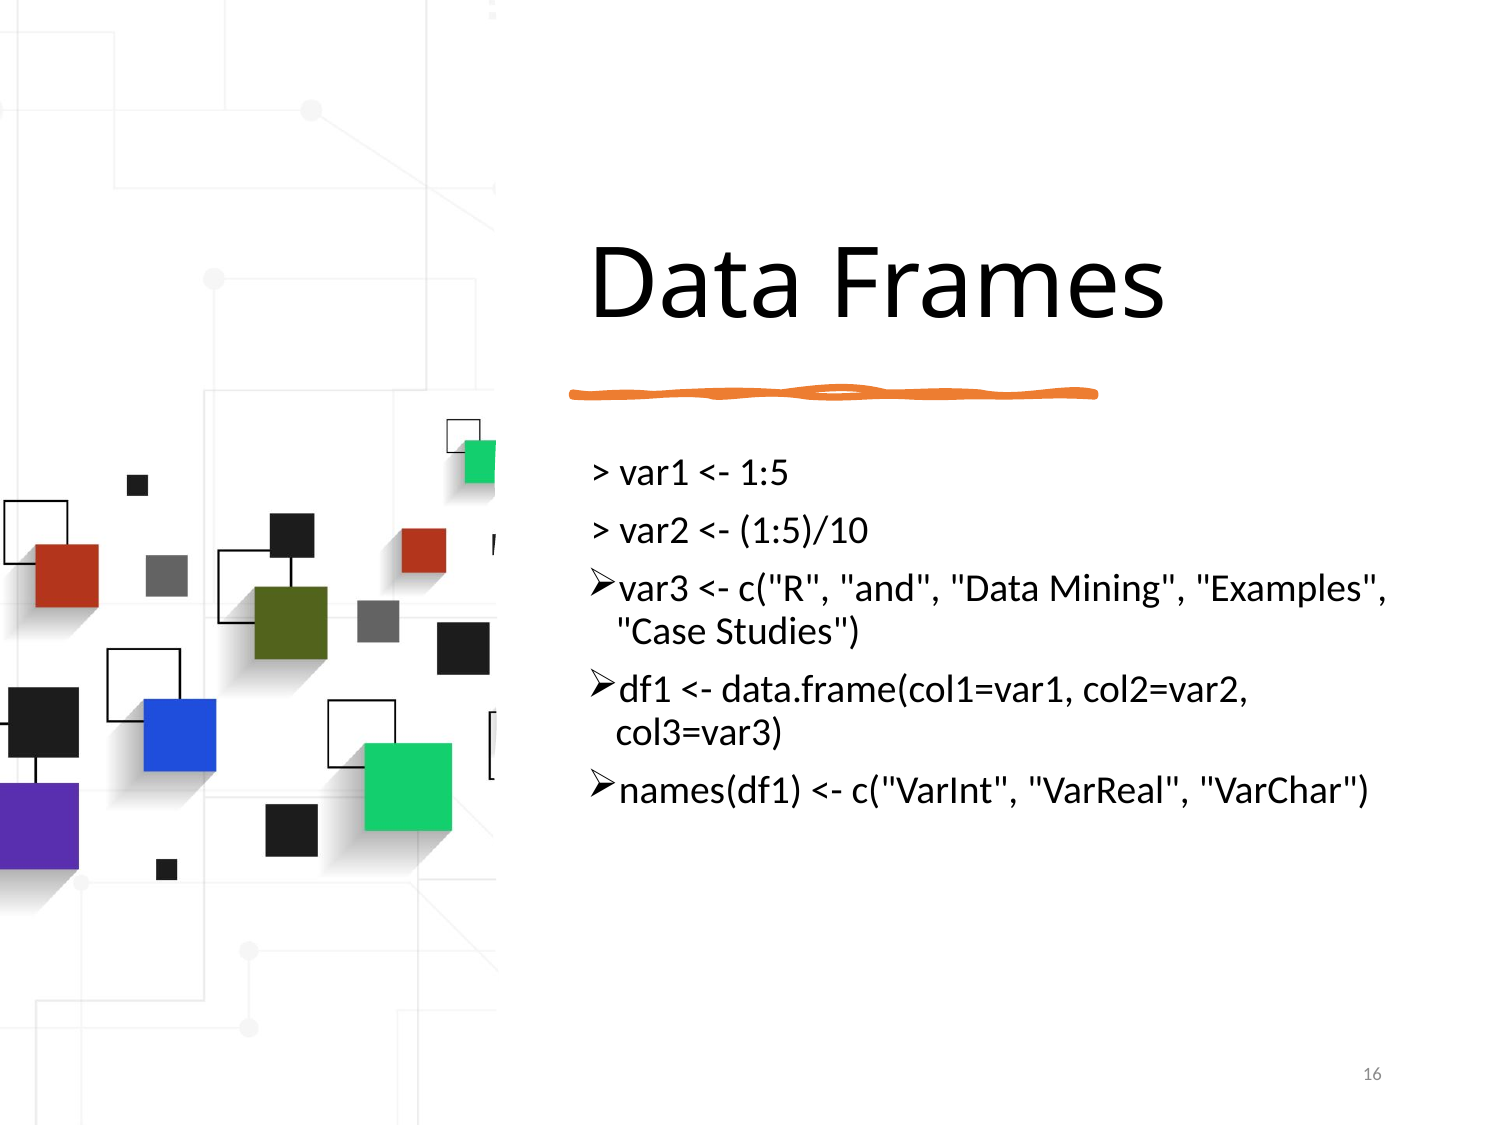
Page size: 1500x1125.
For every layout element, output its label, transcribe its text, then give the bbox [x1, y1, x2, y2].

text_box [499, 0, 1500, 1125]
text_box [571, 386, 1096, 398]
title Data Frames [572, 53, 1421, 347]
slide_number 16 [1059, 1042, 1397, 1103]
list > var1 <- 1:5 > var2 <- (1:5)/10 var3 <- c("R", "and", "Data Mining", "Examples", "Case Studies") df1 <- data.frame(col1=var1, col2=var2, col3=var3) names(df1) <- c("VarInt", "VarReal", "VarChar") [572, 443, 1421, 1016]
picture [0, 0, 499, 1125]
